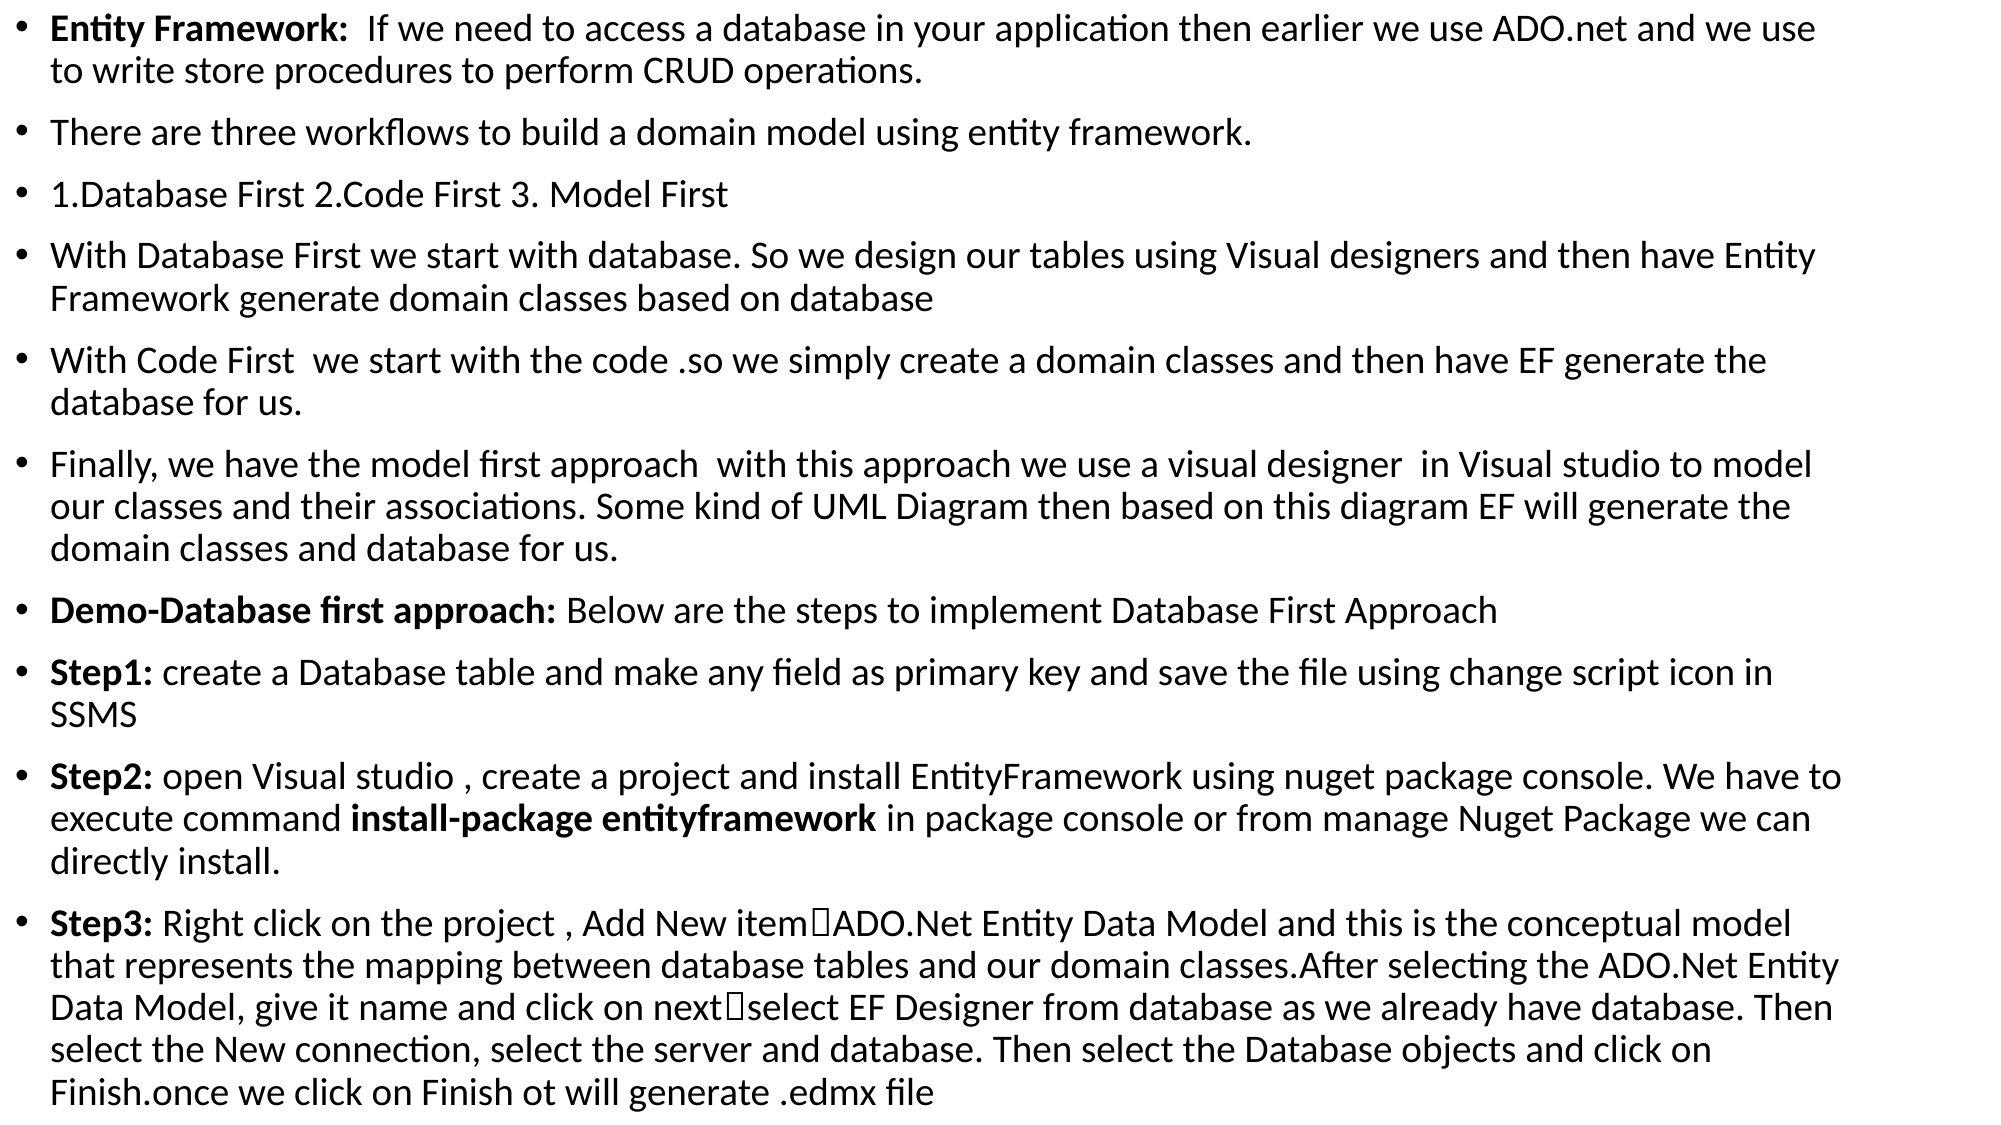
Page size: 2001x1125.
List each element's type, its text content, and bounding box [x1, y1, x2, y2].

list Entity Framework: If we need to access a database in your application then earlier we use ADO.net and we use to write store procedures to perform CRUD operations. There are three workflows to build a domain model using entity framework. 1.Database First 2.Code First 3. Model First With Database First we start with database. So we design our tables using Visual designers and then have Entity Framework generate domain classes based on database With Code First we start with the code .so we simply create a domain classes and then have EF generate the database for us. Finally, we have the model first approach with this approach we use a visual designer in Visual studio to model our classes and their associations. Some kind of UML Diagram then based on this diagram EF will generate the domain classes and database for us. Demo-Database first approach: Below are the steps to implement Database First Approach Step1: create a Database table and make any field as primary key and save the file using change script icon in SSMS Step2: open Visual studio , create a project and install EntityFramework using nuget package console. We have to execute command install-package entityframework in package console or from manage Nuget Package we can directly install. Step3: Right click on the project , Add New itemADO.Net Entity Data Model and this is the conceptual model that represents the mapping between database tables and our domain classes.After selecting the ADO.Net Entity Data Model, give it name and click on nextselect EF Designer from database as we already have database. Then select the New connection, select the server and database. Then select the Database objects and click on Finish.once we click on Finish ot will generate .edmx file [0, 0, 1863, 1125]
